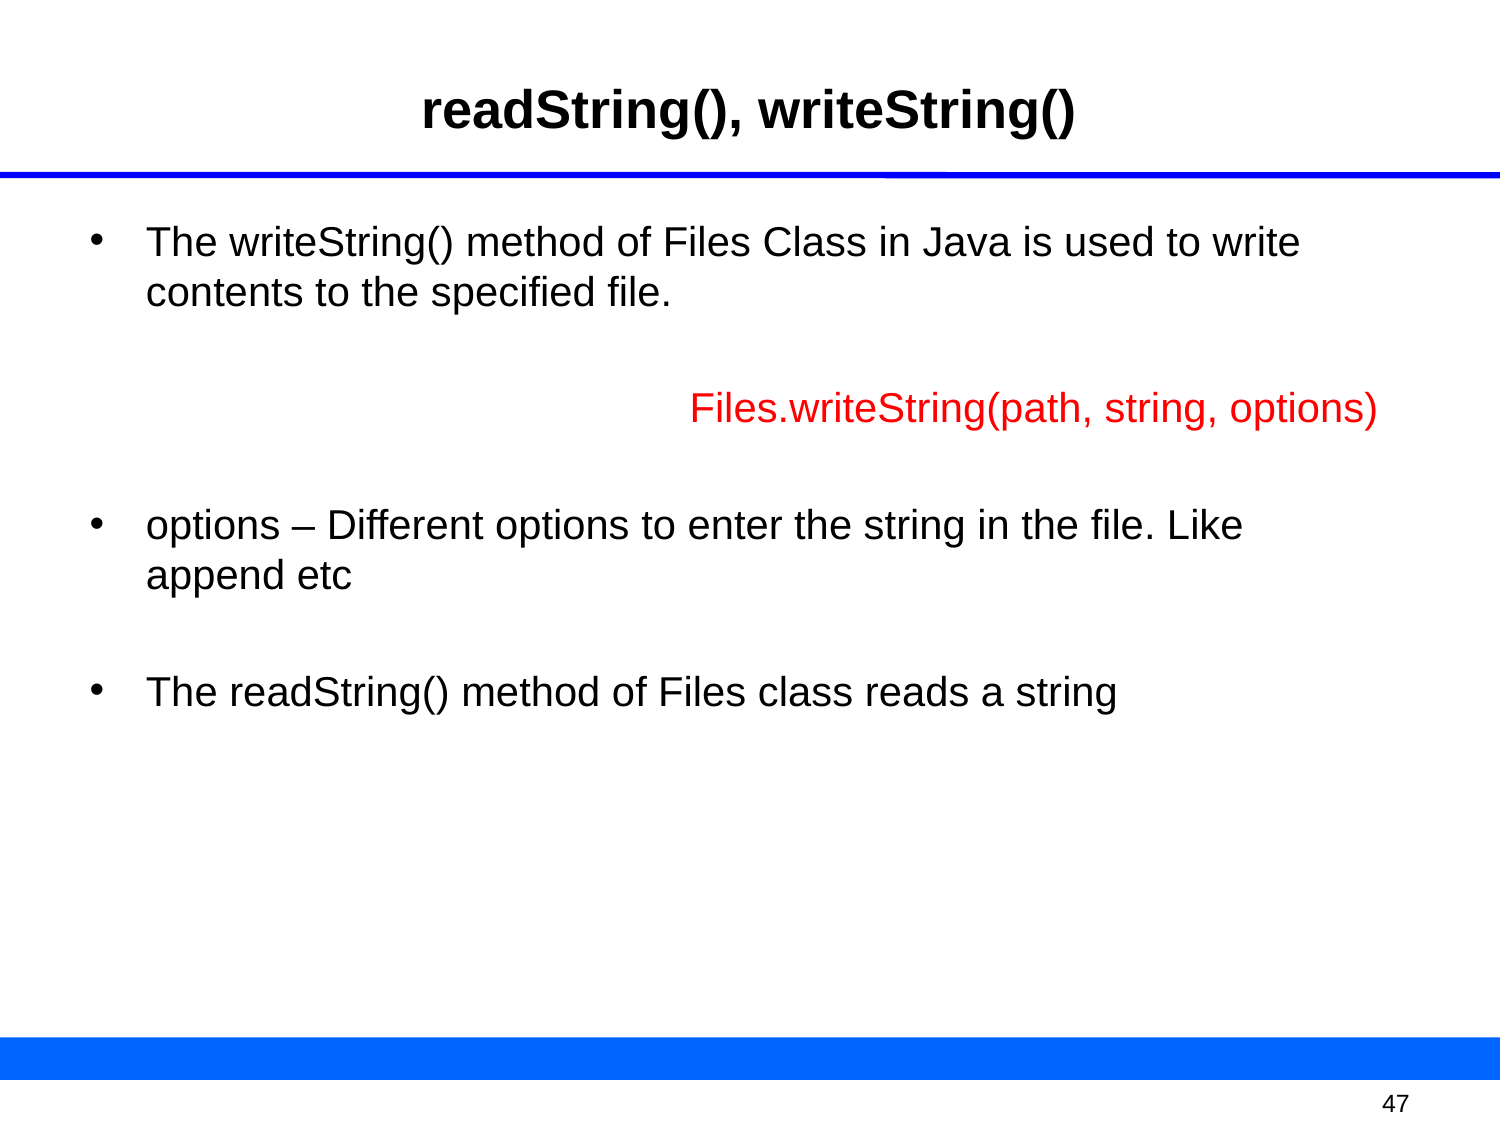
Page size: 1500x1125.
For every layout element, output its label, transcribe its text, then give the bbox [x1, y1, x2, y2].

title readString(), writeString() [99, 71, 1400, 217]
list The writeString() method of Files Class in Java is used to write contents to the specified file. Files.writeString(path, string, options) options – Different options to enter the string in the file. Like append etc The readString() method of Files class reads a string [87, 212, 1387, 854]
